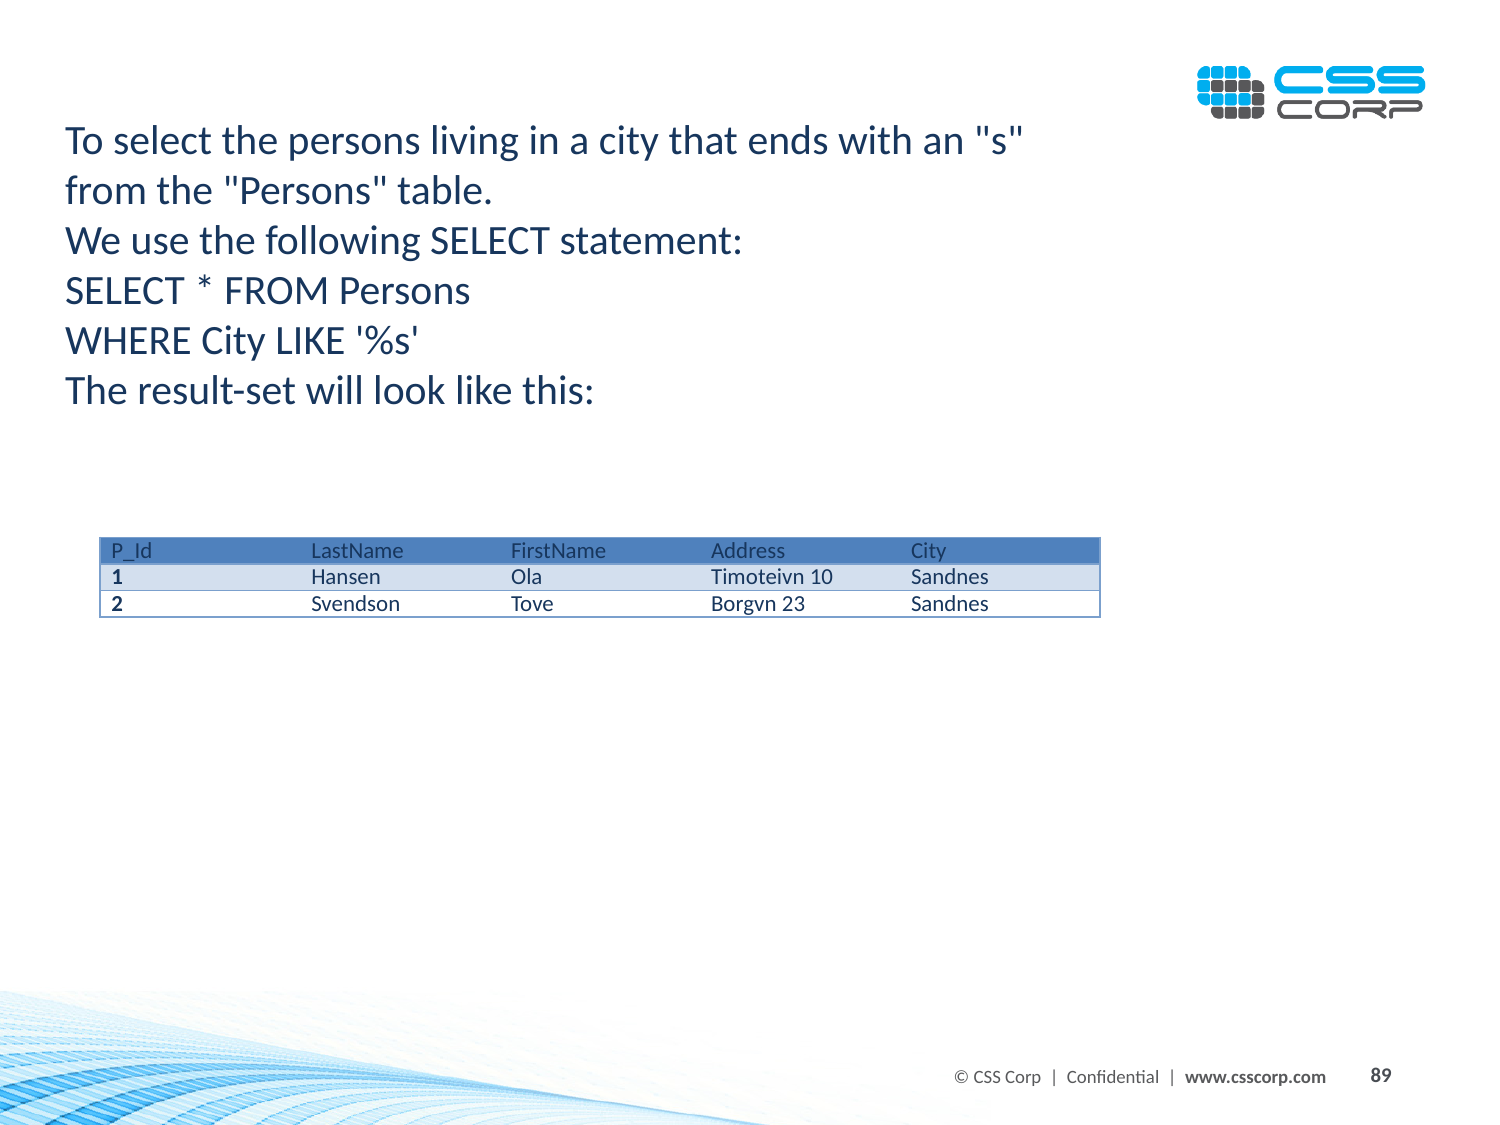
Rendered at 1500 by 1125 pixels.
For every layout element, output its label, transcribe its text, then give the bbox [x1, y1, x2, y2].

table_cell 2 [101, 591, 300, 616]
table_header Address [700, 538, 900, 563]
table_header FirstName [500, 538, 700, 563]
picture [0, 987, 991, 1125]
text_box To select the persons living in a city that ends with an "s" from the "Persons" table. We use the following SELECT statement: SELECT * FROM Persons WHERE City LIKE '%s' The result-set will look like this: [49, 104, 1088, 420]
table_cell Hansen [300, 565, 500, 590]
table_cell Svendson [300, 591, 500, 616]
table_header P_Id [101, 538, 300, 563]
picture [1197, 66, 1428, 119]
table_cell Timoteivn 10 [700, 565, 900, 590]
table_cell Sandnes [900, 591, 1099, 616]
table_cell 1 [101, 565, 300, 590]
table_cell Ola [500, 565, 700, 590]
table_header City [900, 538, 1099, 563]
table_cell Tove [500, 591, 700, 616]
table_header LastName [300, 538, 500, 563]
table_cell Borgvn 23 [700, 591, 900, 616]
table_cell Sandnes [900, 565, 1099, 590]
